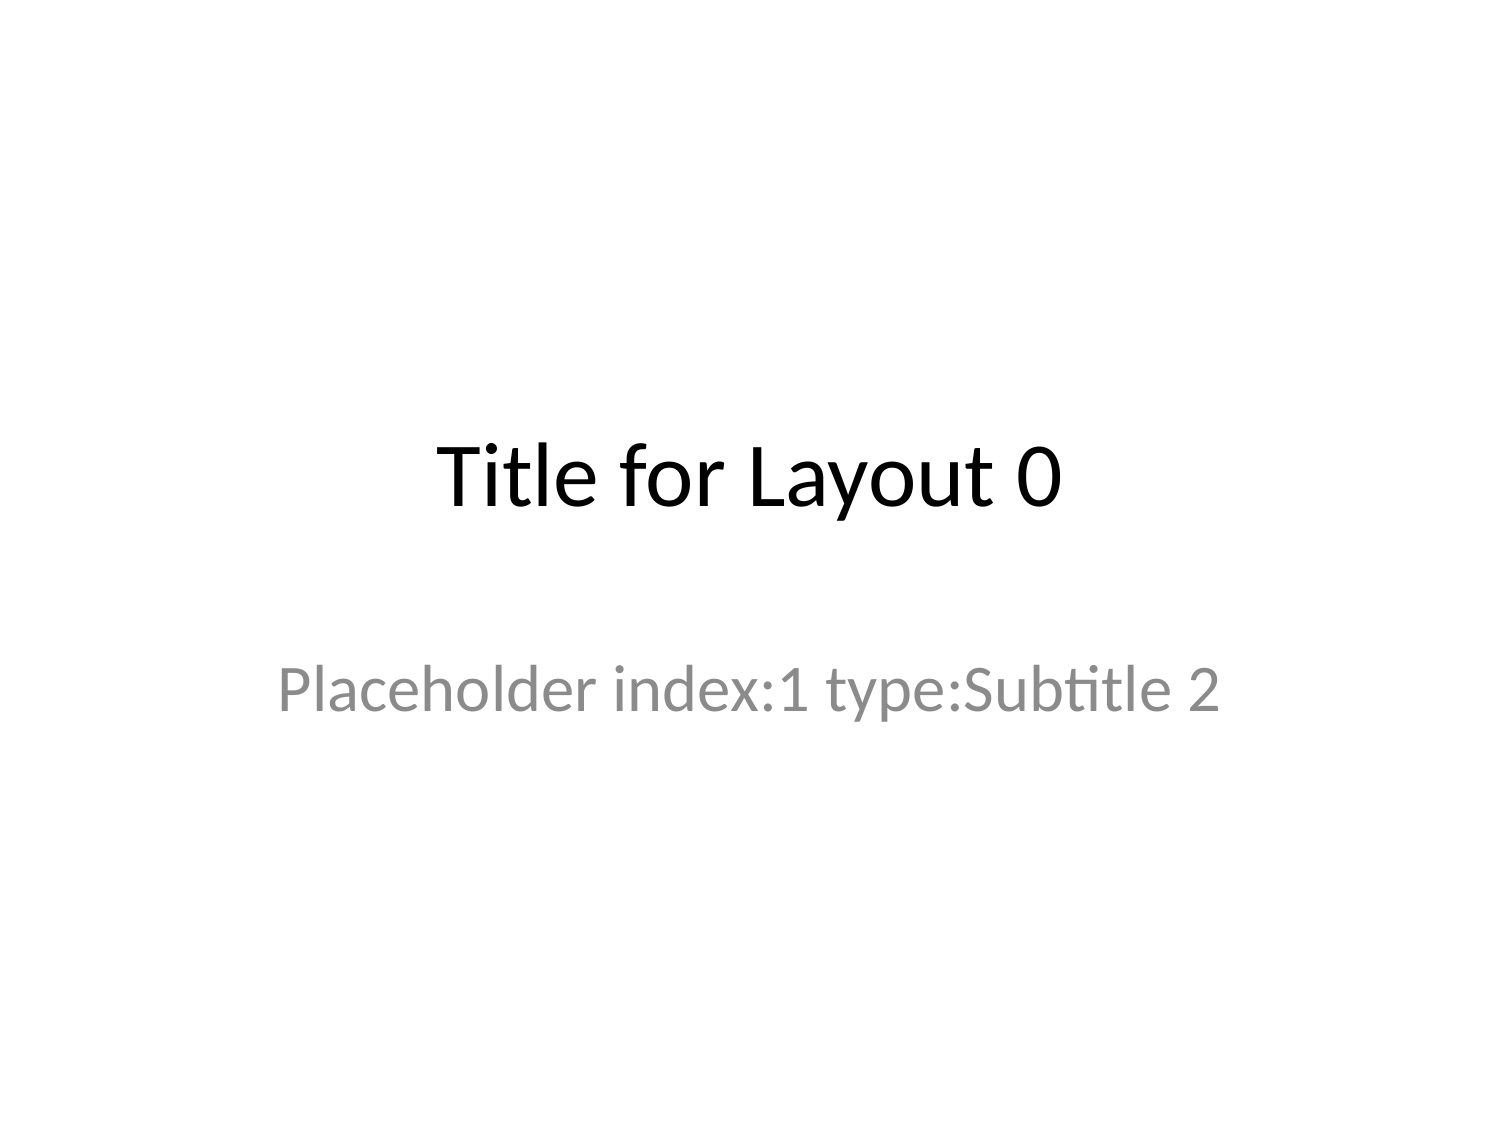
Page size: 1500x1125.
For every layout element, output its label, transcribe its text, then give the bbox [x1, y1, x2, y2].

subtitle Placeholder index:1 type:Subtitle 2 [225, 637, 1275, 925]
title Title for Layout 0 [112, 349, 1388, 591]
